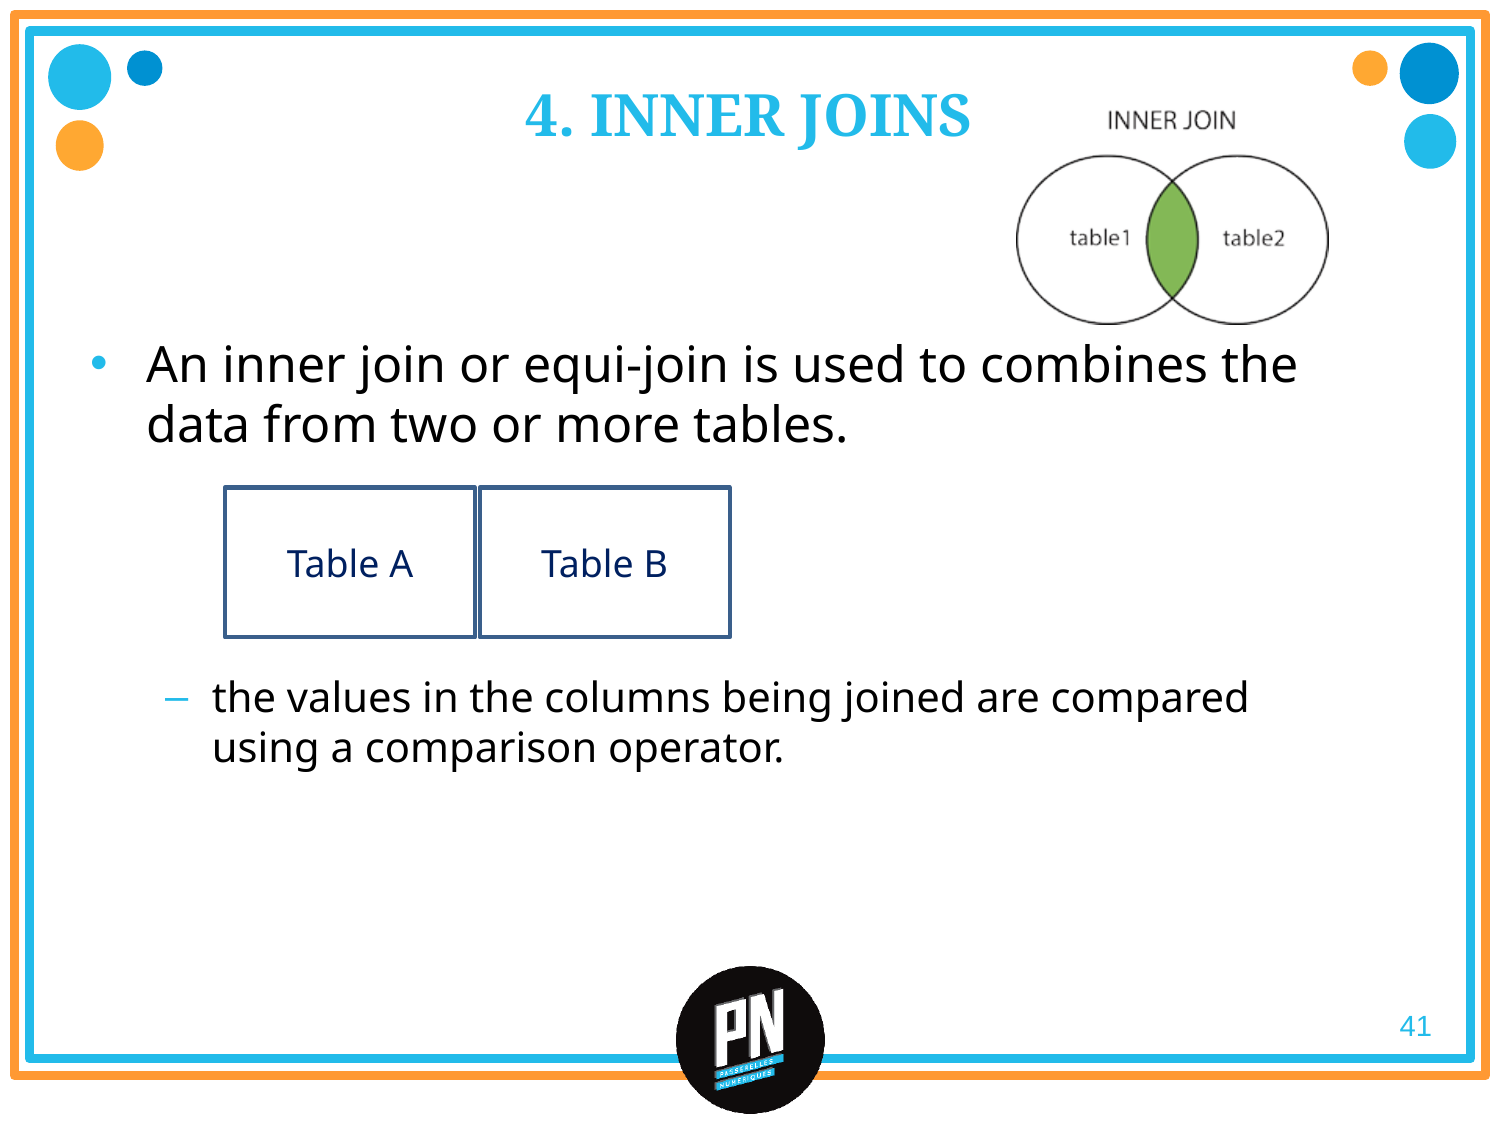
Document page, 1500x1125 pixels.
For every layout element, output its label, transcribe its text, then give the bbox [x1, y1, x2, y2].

picture [674, 1075, 826, 1115]
title 4. INNER JOINS [75, 36, 1424, 191]
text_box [224, 487, 730, 638]
picture [1015, 98, 1329, 326]
list An inner join or equi-join is used to combines the data from two or more tables. the values in the columns being joined are compared using a comparison operator. [75, 324, 1329, 1075]
